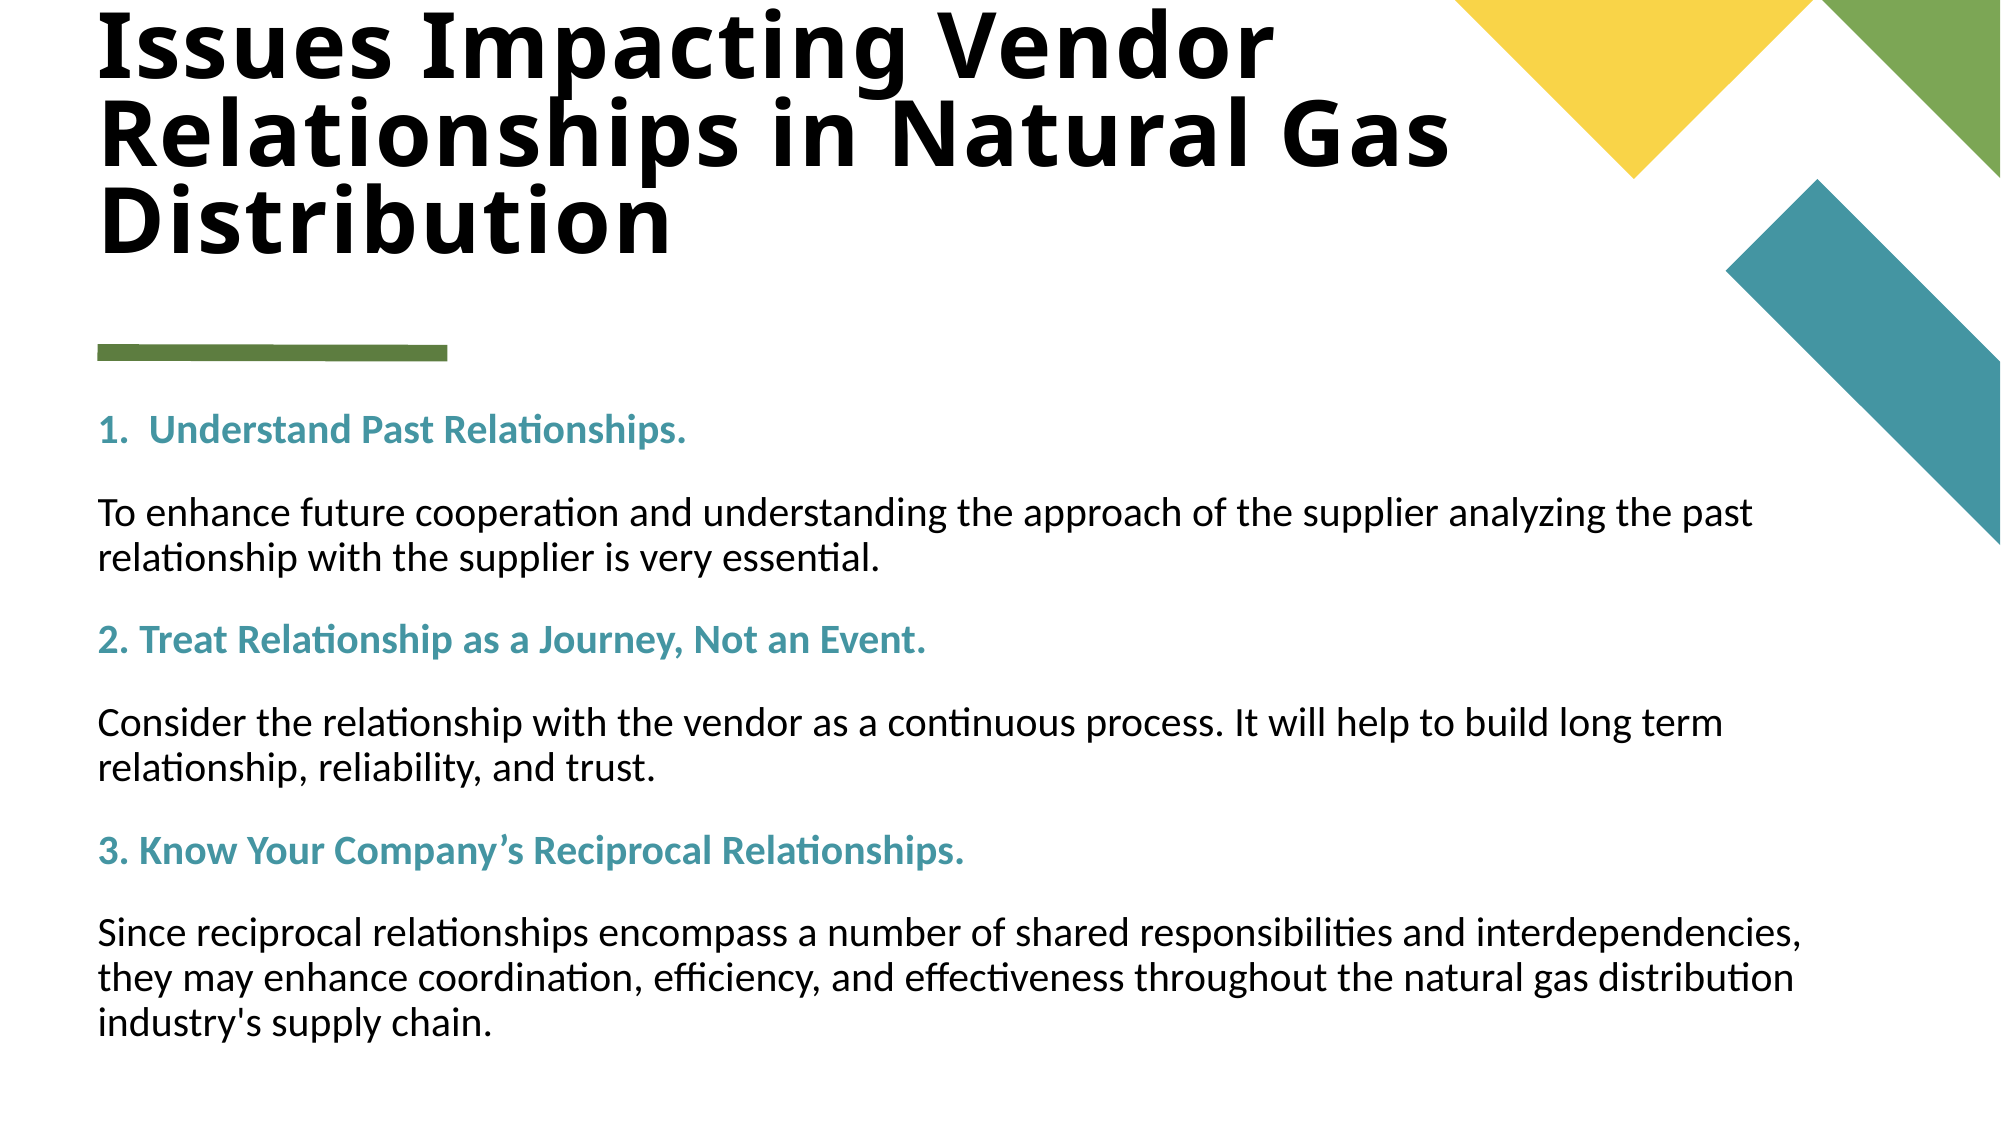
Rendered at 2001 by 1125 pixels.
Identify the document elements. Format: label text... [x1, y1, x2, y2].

list 1. Understand Past Relationships. To enhance future cooperation and understanding the approach of the supplier analyzing the past relationship with the supplier is very essential. 2. Treat Relationship as a Journey, Not an Event. Consider the relationship with the vendor as a continuous process. It will help to build long term relationship, reliability, and trust. 3. Know Your Company’s Reciprocal Relationships. Since reciprocal relationships encompass a number of shared responsibilities and interdependencies, they may enhance coordination, efficiency, and effectiveness throughout the natural gas distribution industry's supply chain. [97, 400, 1829, 1125]
title Issues Impacting Vendor Relationships in Natural Gas Distribution [97, 69, 1807, 272]
